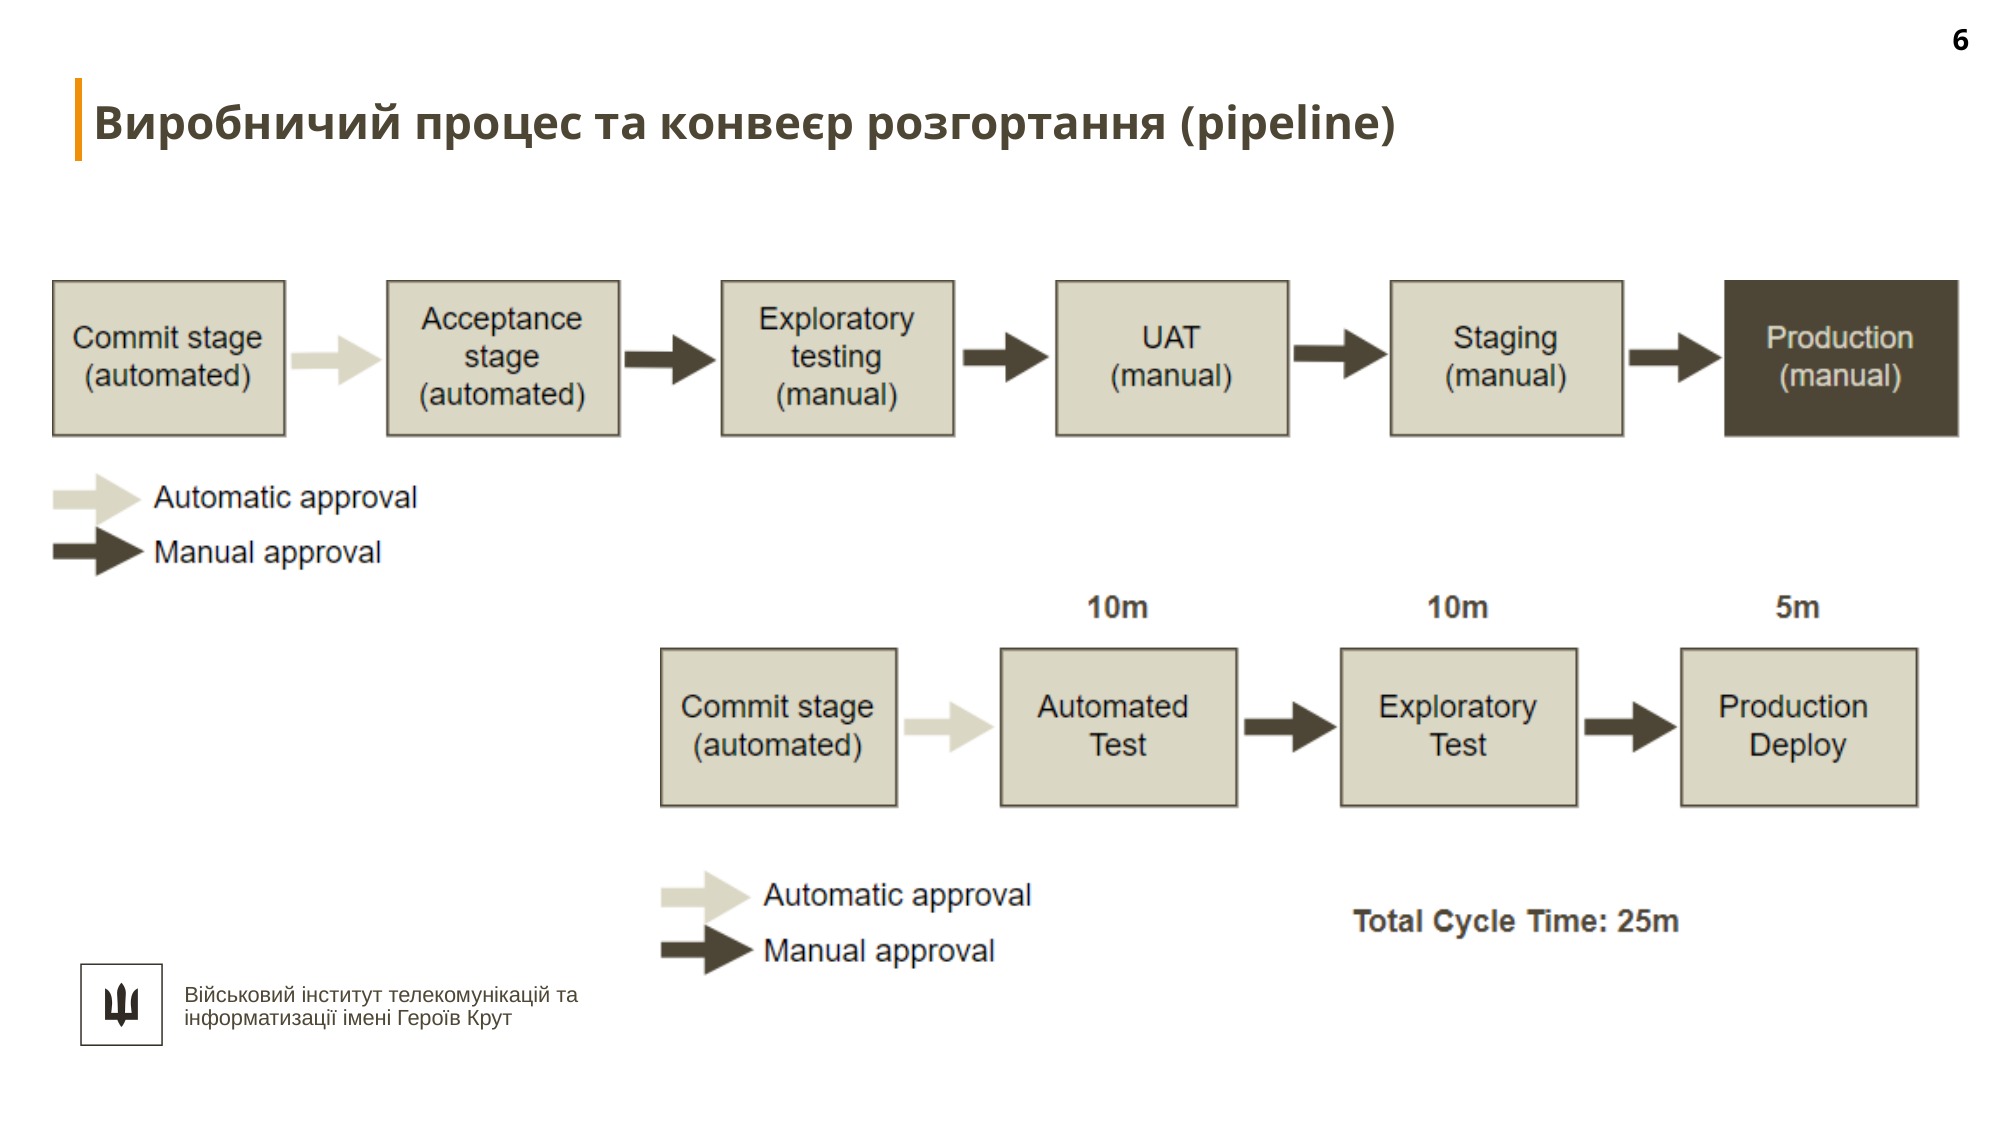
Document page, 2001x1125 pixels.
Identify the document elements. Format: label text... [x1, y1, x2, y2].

text_box 6 [1937, 13, 1982, 64]
text_box Військовий інститут телекомунікацій та інформатизації імені Героїв Крут [169, 976, 613, 1090]
picture [51, 280, 1982, 1003]
picture [77, 960, 166, 1049]
text_box Виробничий процес та конвеєр розгортання (pipeline) [78, 92, 1579, 176]
